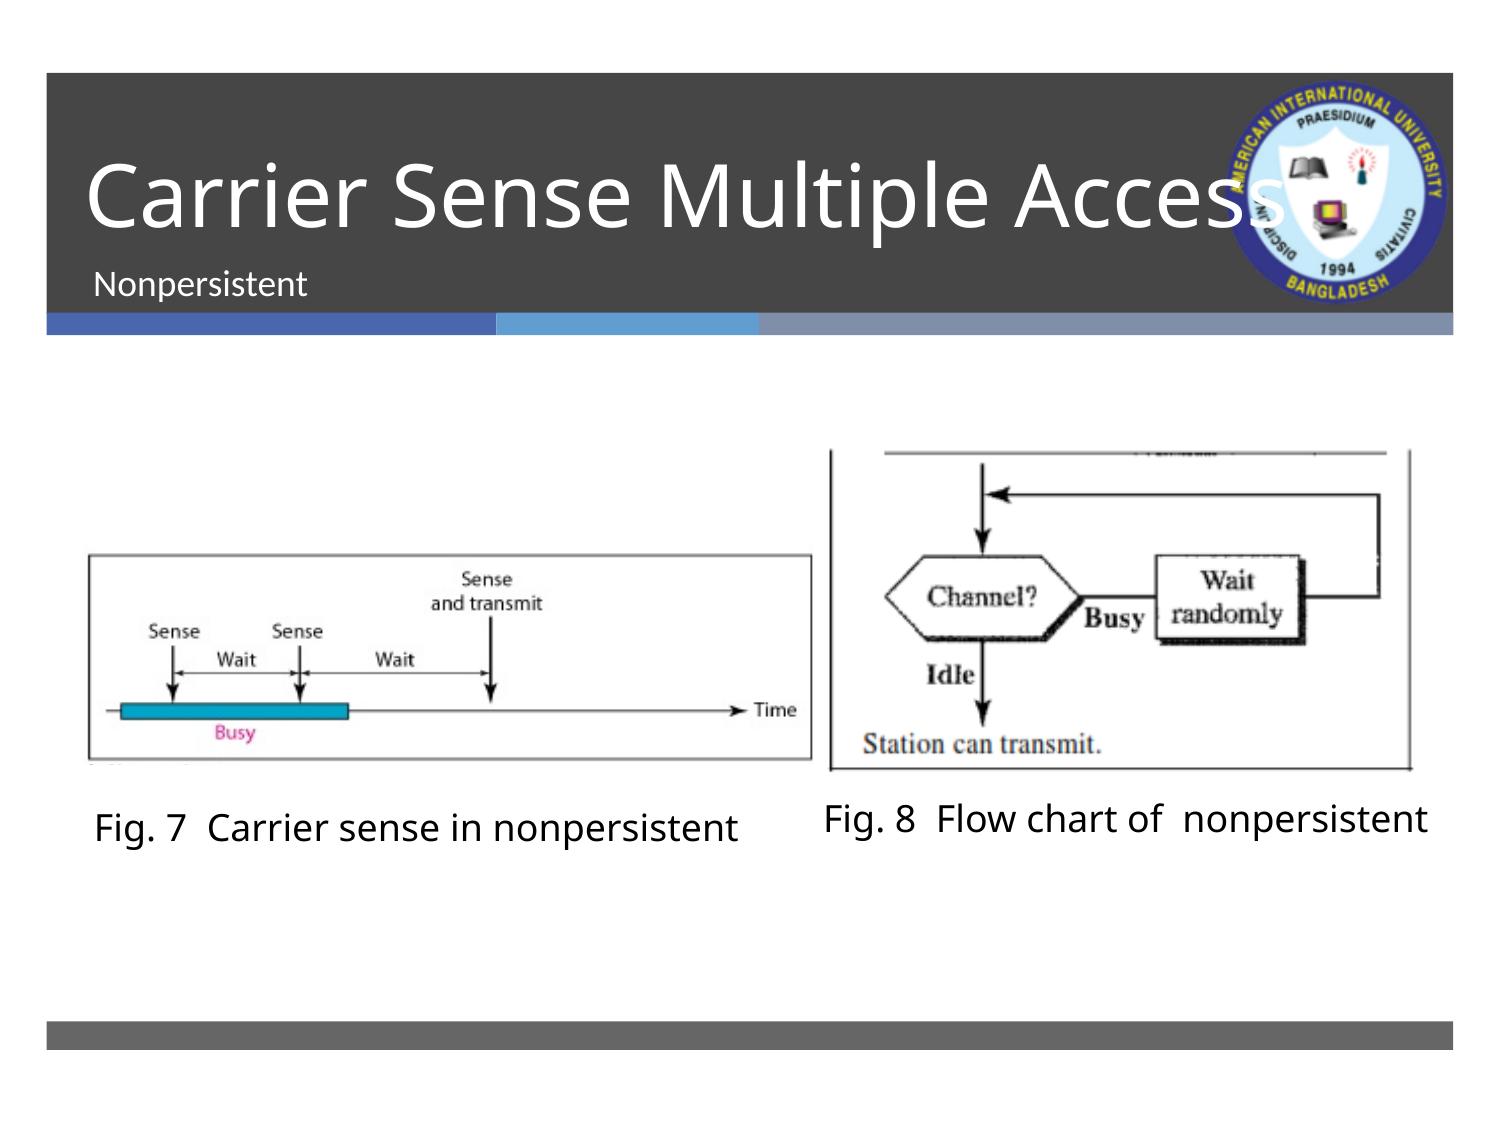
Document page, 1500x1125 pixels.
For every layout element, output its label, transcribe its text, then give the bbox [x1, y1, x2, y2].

subtitle Nonpersistent [78, 251, 1351, 331]
text_box Fig. 7 Carrier sense in nonpersistent [79, 797, 755, 857]
picture [55, 429, 1443, 780]
text_box Fig. 8 Flow chart of nonpersistent [808, 788, 1444, 848]
picture [1351, 75, 1454, 310]
title Carrier Sense Multiple Access [69, 73, 1351, 253]
